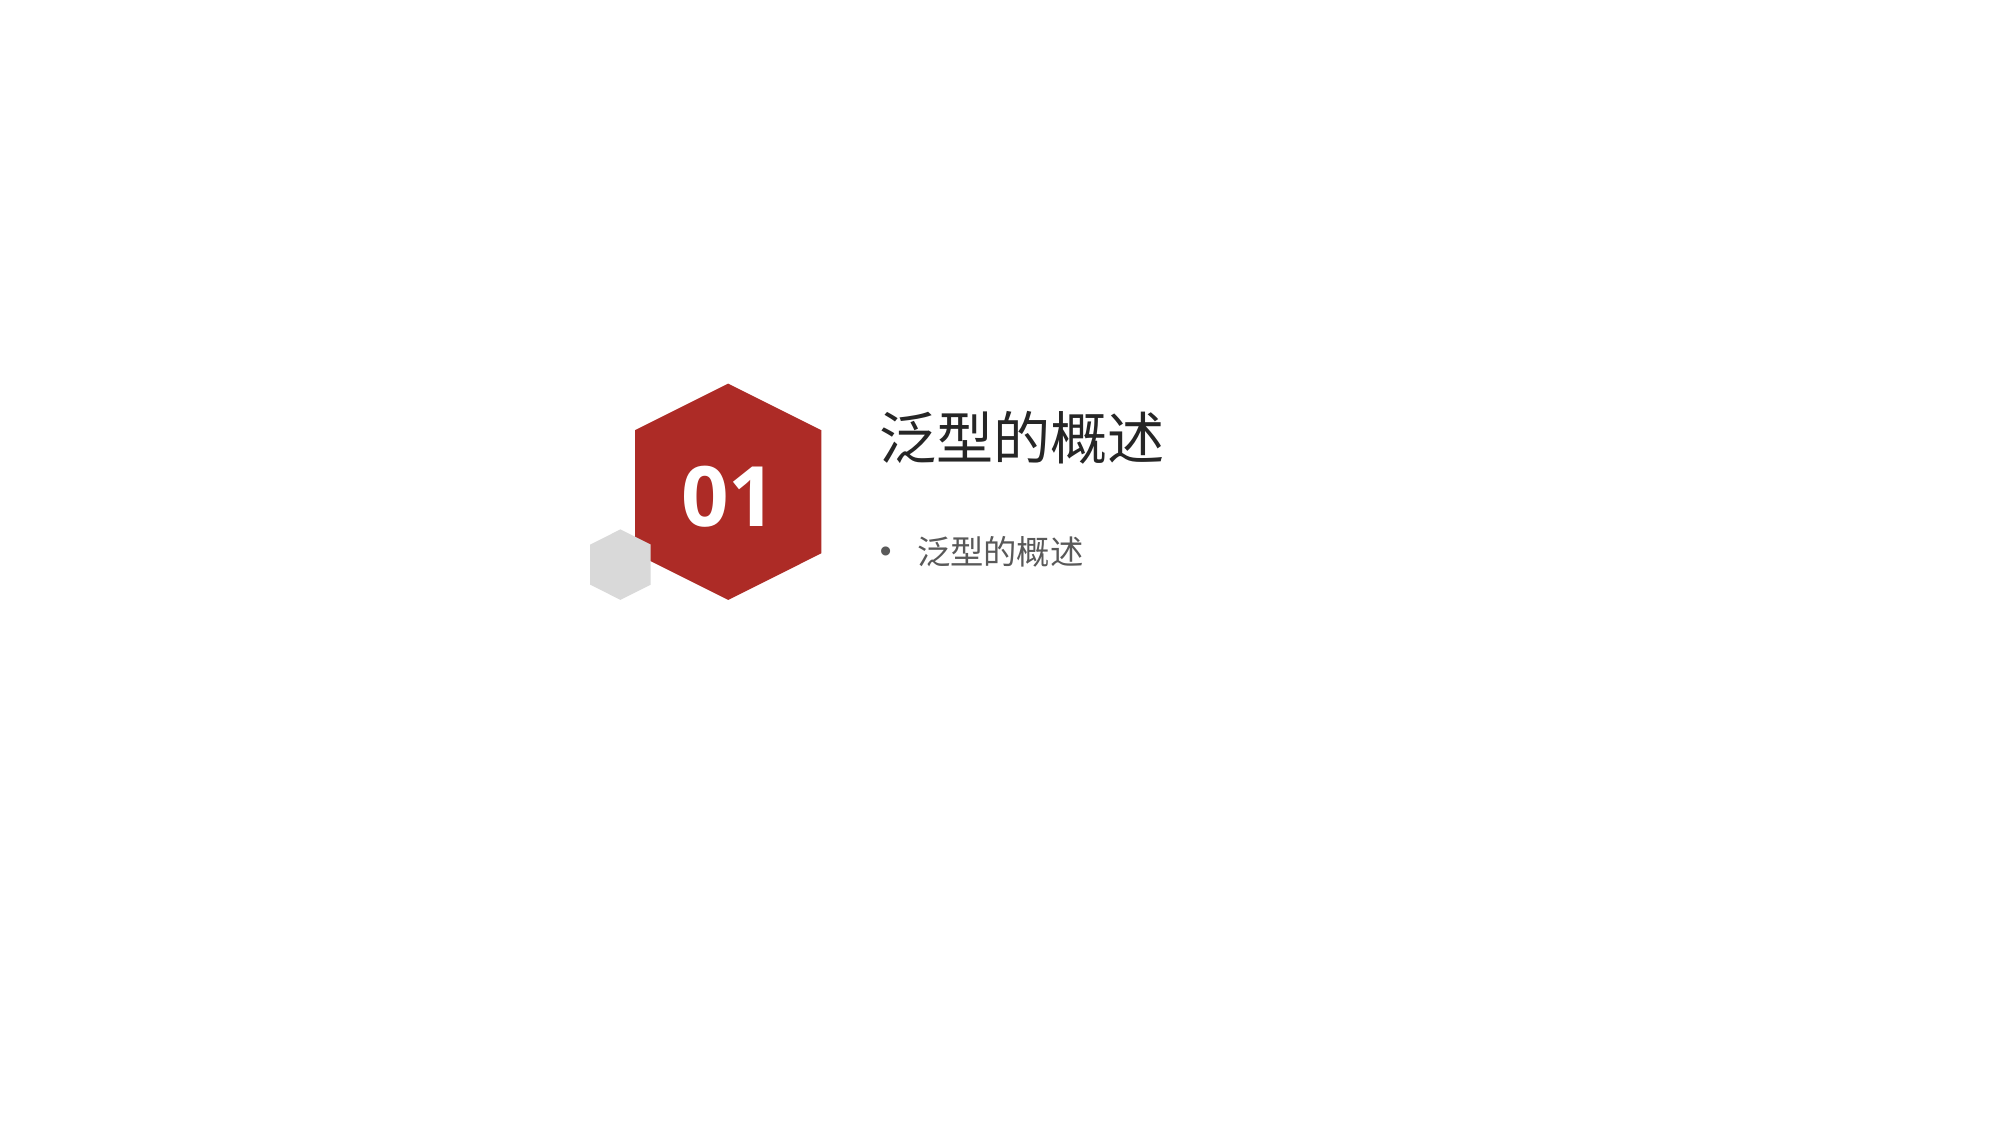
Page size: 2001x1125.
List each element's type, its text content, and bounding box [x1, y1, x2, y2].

list 泛型的概述 [864, 503, 1762, 1059]
title 泛型的概述 [864, 393, 1969, 484]
list 01 [636, 404, 822, 594]
